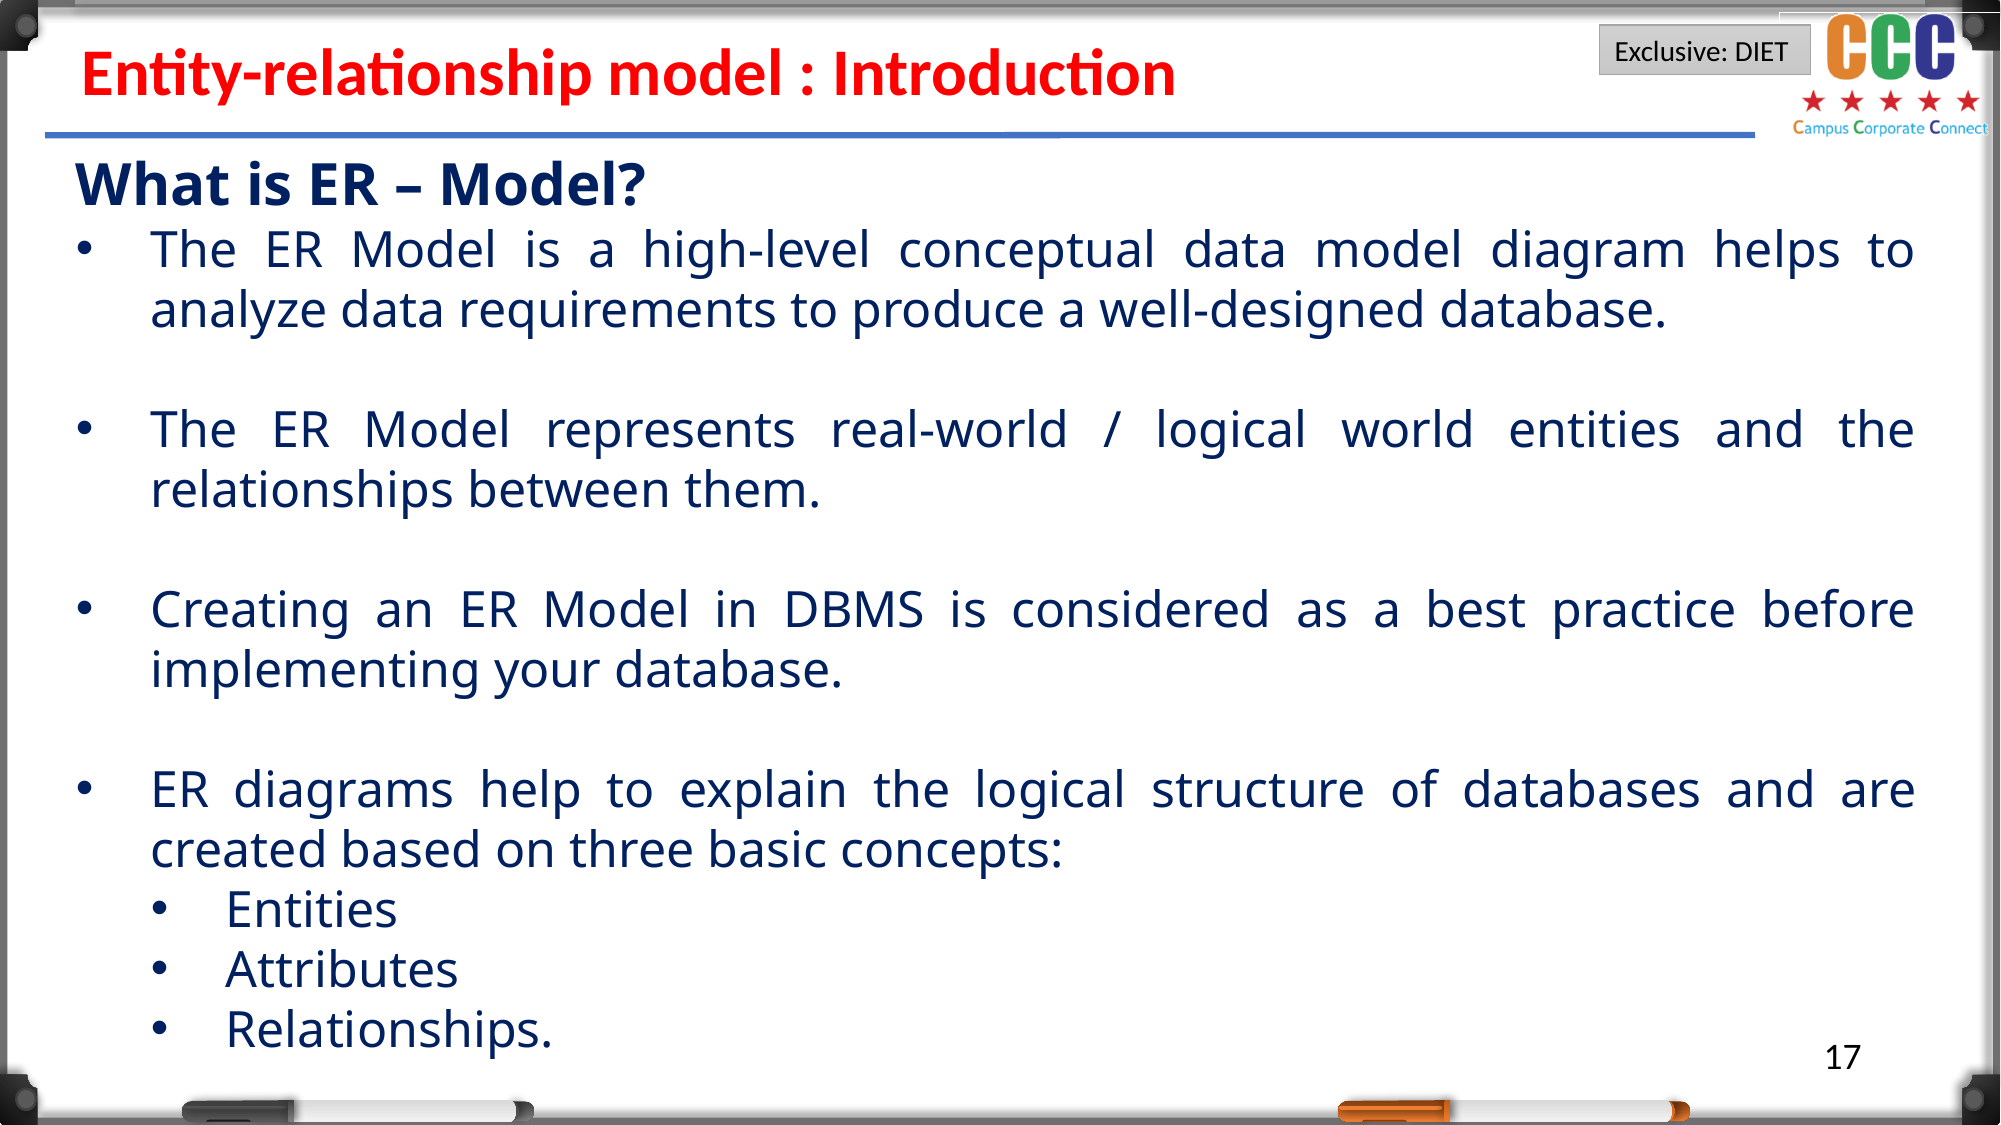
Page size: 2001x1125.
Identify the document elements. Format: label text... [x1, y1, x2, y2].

text_box What is ER – Model? The ER Model is a high-level conceptual data model diagram helps to analyze data requirements to produce a well-designed database. The ER Model represents real-world / logical world entities and the relationships between them. Creating an ER Model in DBMS is considered as a best practice before implementing your database. ER diagrams help to explain the logical structure of databases and are created based on three basic concepts: Entities Attributes Relationships. [61, 140, 1932, 1065]
picture [1779, 12, 2001, 138]
text_box Entity-relationship model : Introduction [67, 21, 1194, 117]
